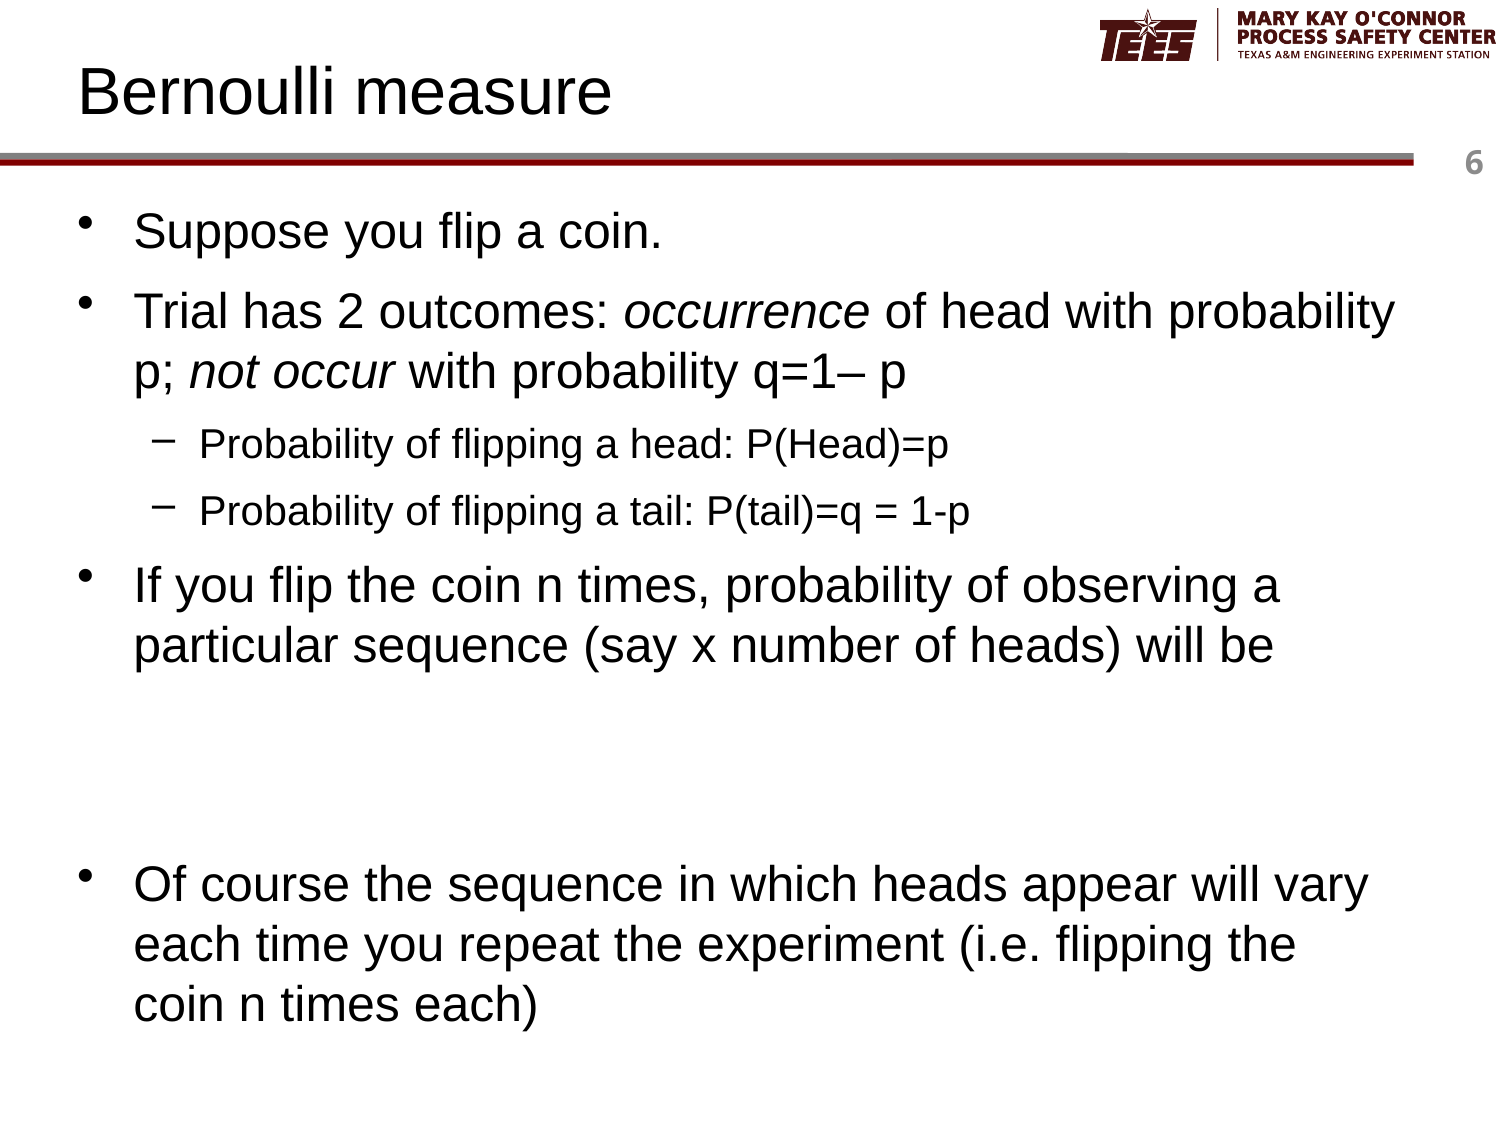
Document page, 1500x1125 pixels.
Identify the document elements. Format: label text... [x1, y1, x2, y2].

title Bernoulli measure [62, 37, 1413, 138]
picture [1100, 8, 1496, 61]
